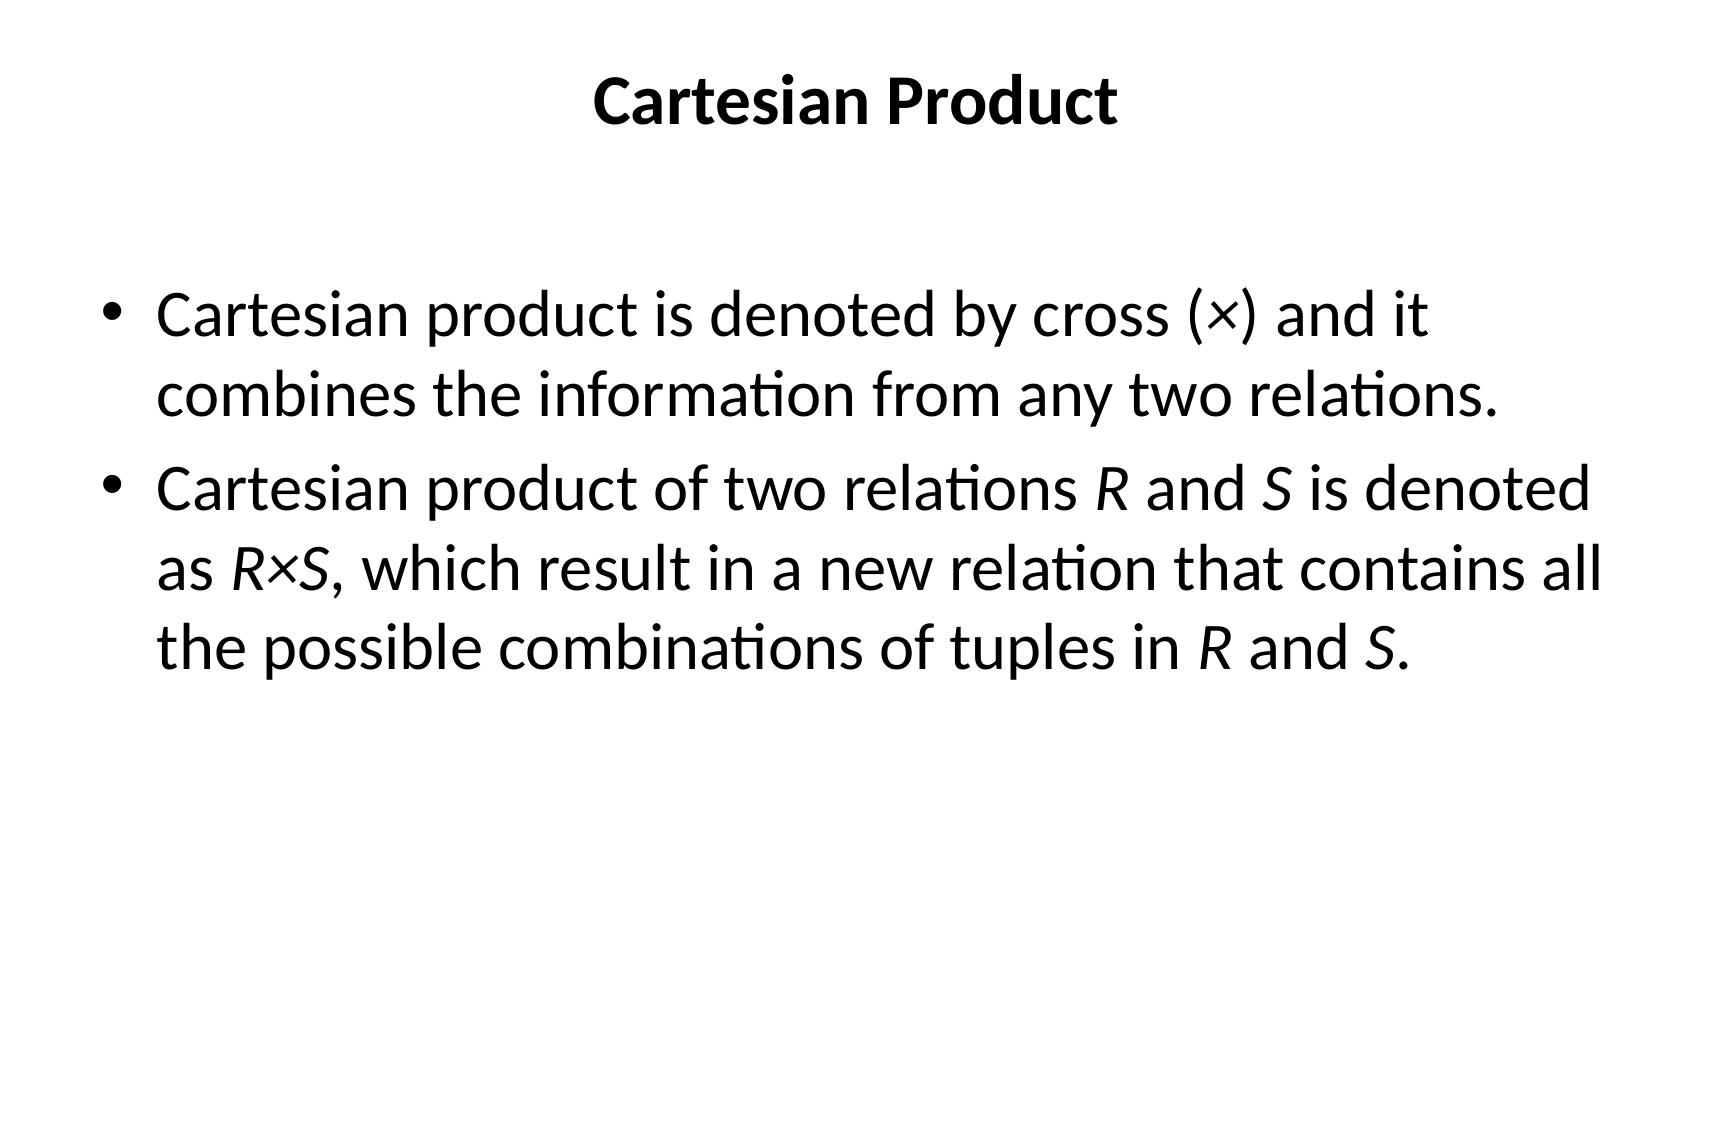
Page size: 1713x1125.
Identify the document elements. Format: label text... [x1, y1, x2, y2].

list Cartesian product is denoted by cross (×) and it combines the information from any two relations. Cartesian product of two relations R and S is denoted as R×S, which result in a new relation that contains all the possible combinations of tuples in R and S. [85, 262, 1628, 1005]
title Cartesian Product [85, 45, 1628, 233]
